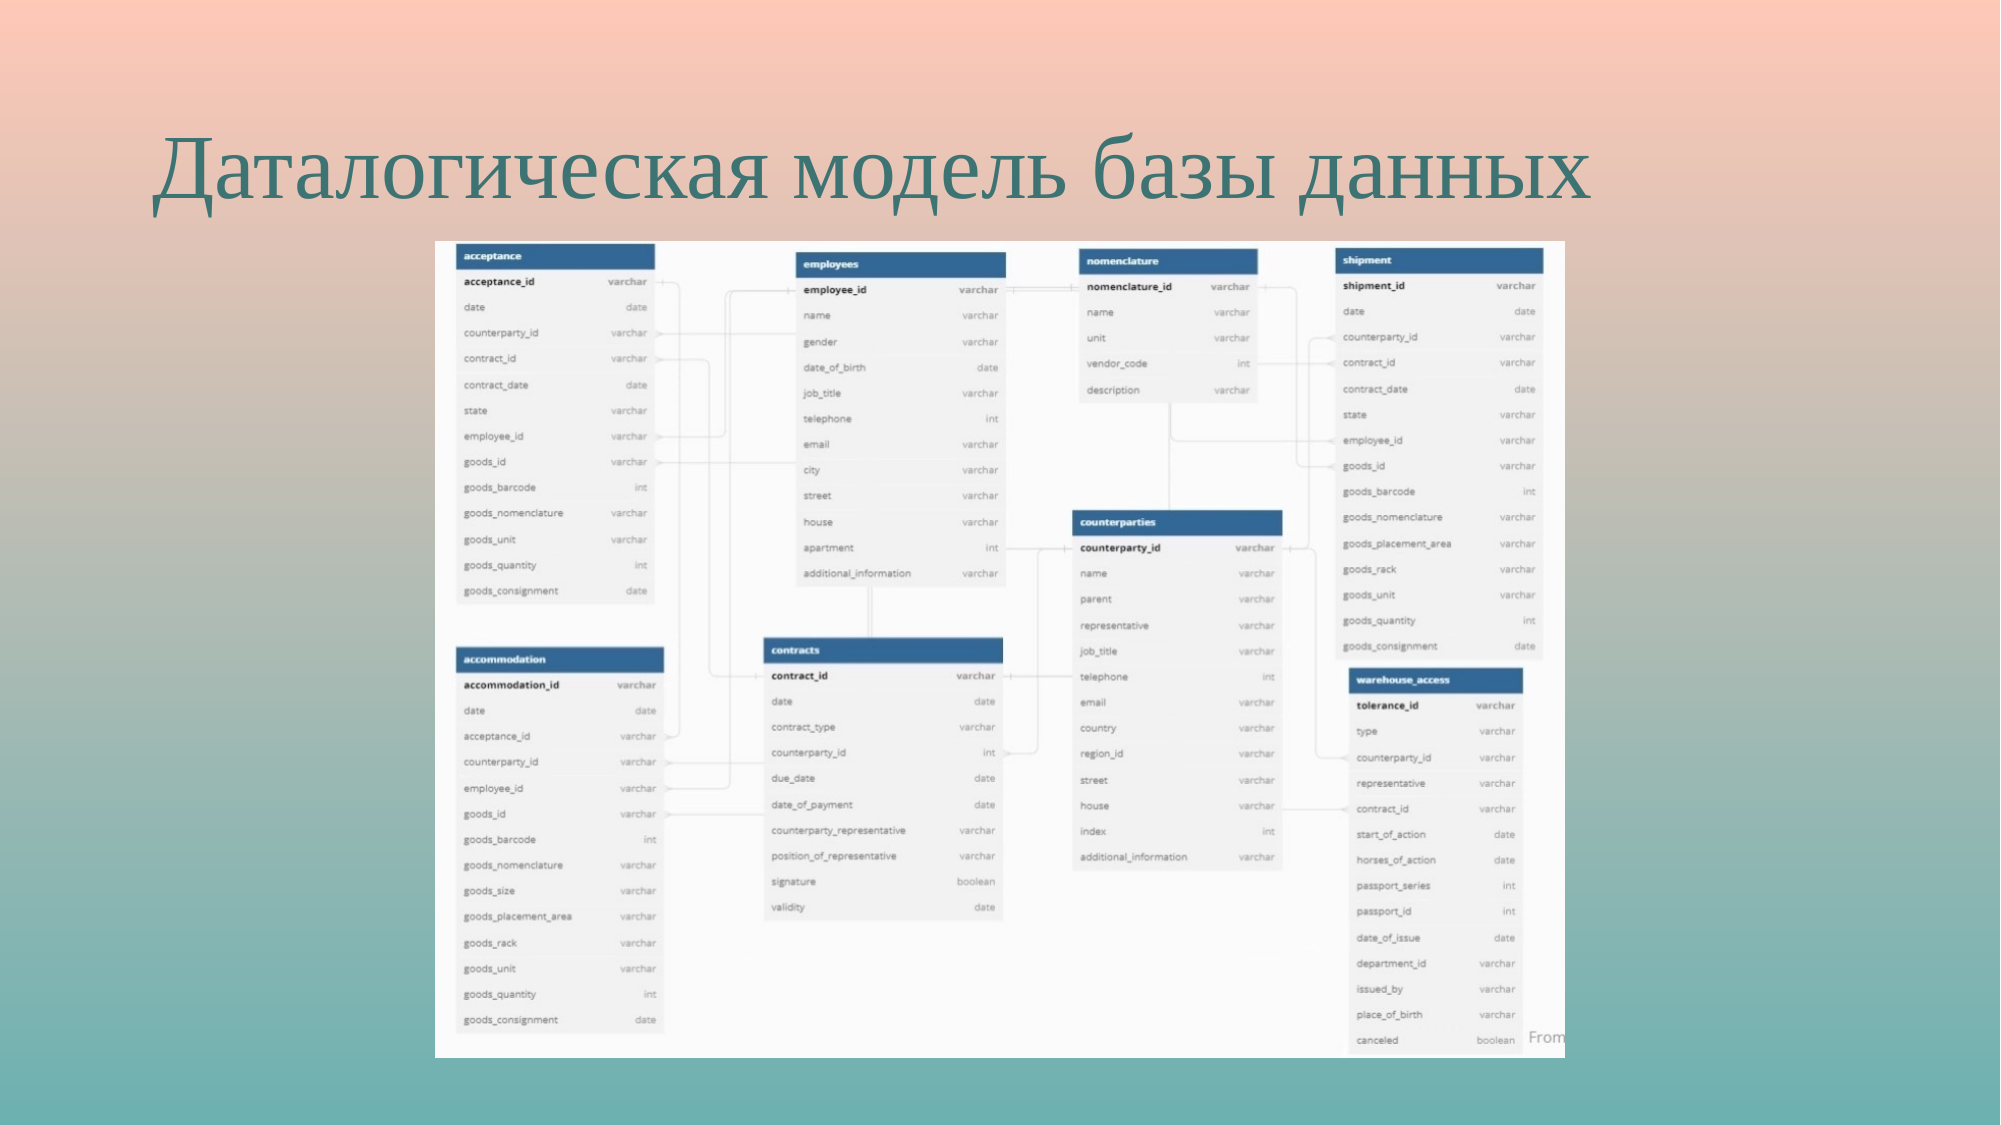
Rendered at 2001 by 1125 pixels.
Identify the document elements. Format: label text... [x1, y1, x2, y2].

picture [435, 241, 1565, 1058]
title Даталогическая модель базы данных [137, 59, 1863, 278]
